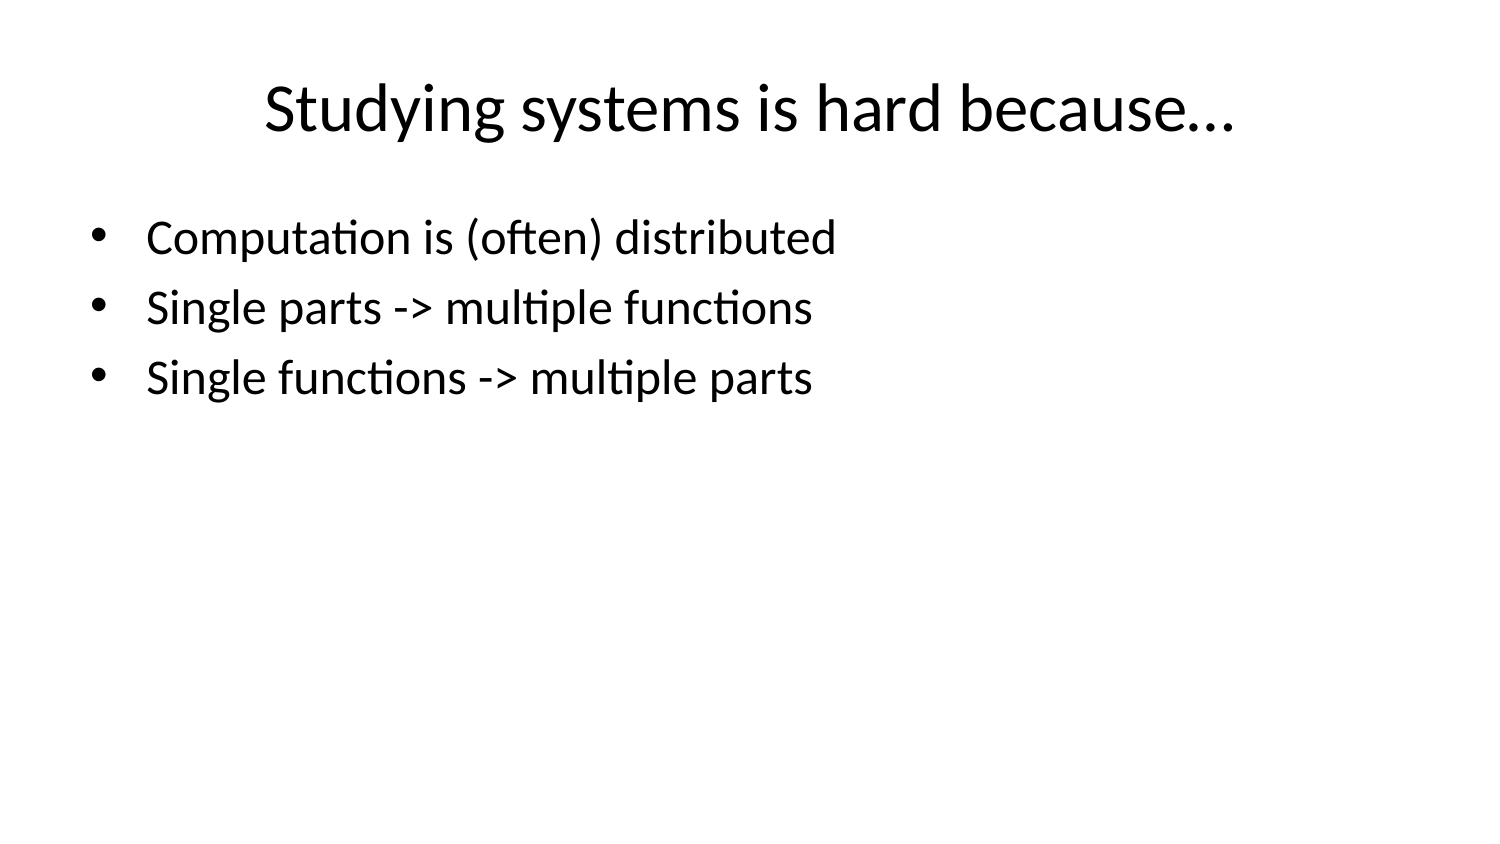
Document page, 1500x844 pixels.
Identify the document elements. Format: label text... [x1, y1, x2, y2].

title Studying systems is hard because… [75, 33, 1425, 175]
list Computation is (often) distributed Single parts -> multiple functions Single functions -> multiple parts [75, 196, 1425, 754]
